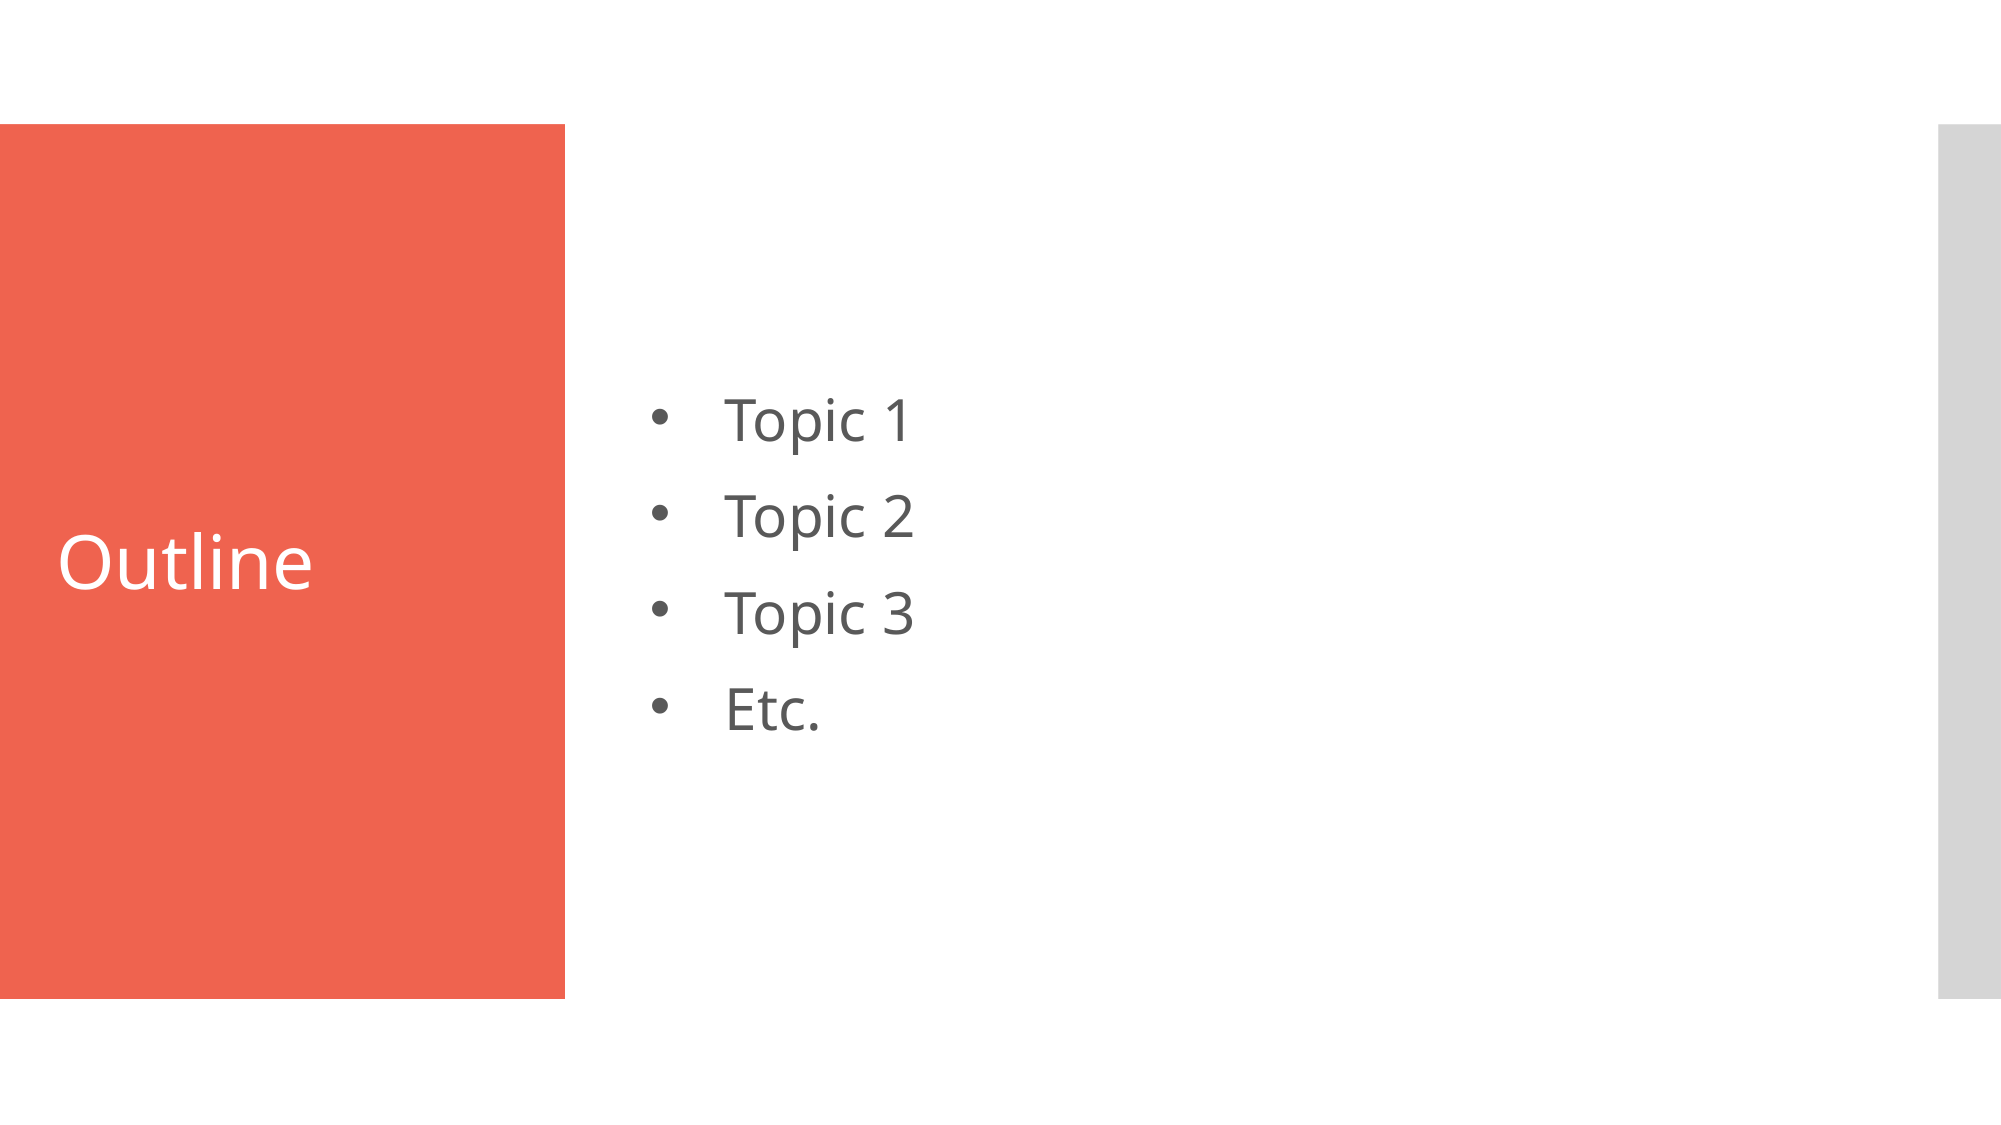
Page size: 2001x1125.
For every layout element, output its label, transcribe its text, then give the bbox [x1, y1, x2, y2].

title Outline [41, 184, 525, 940]
list Topic 1 Topic 2 Topic 3 Etc. [634, 141, 1835, 982]
